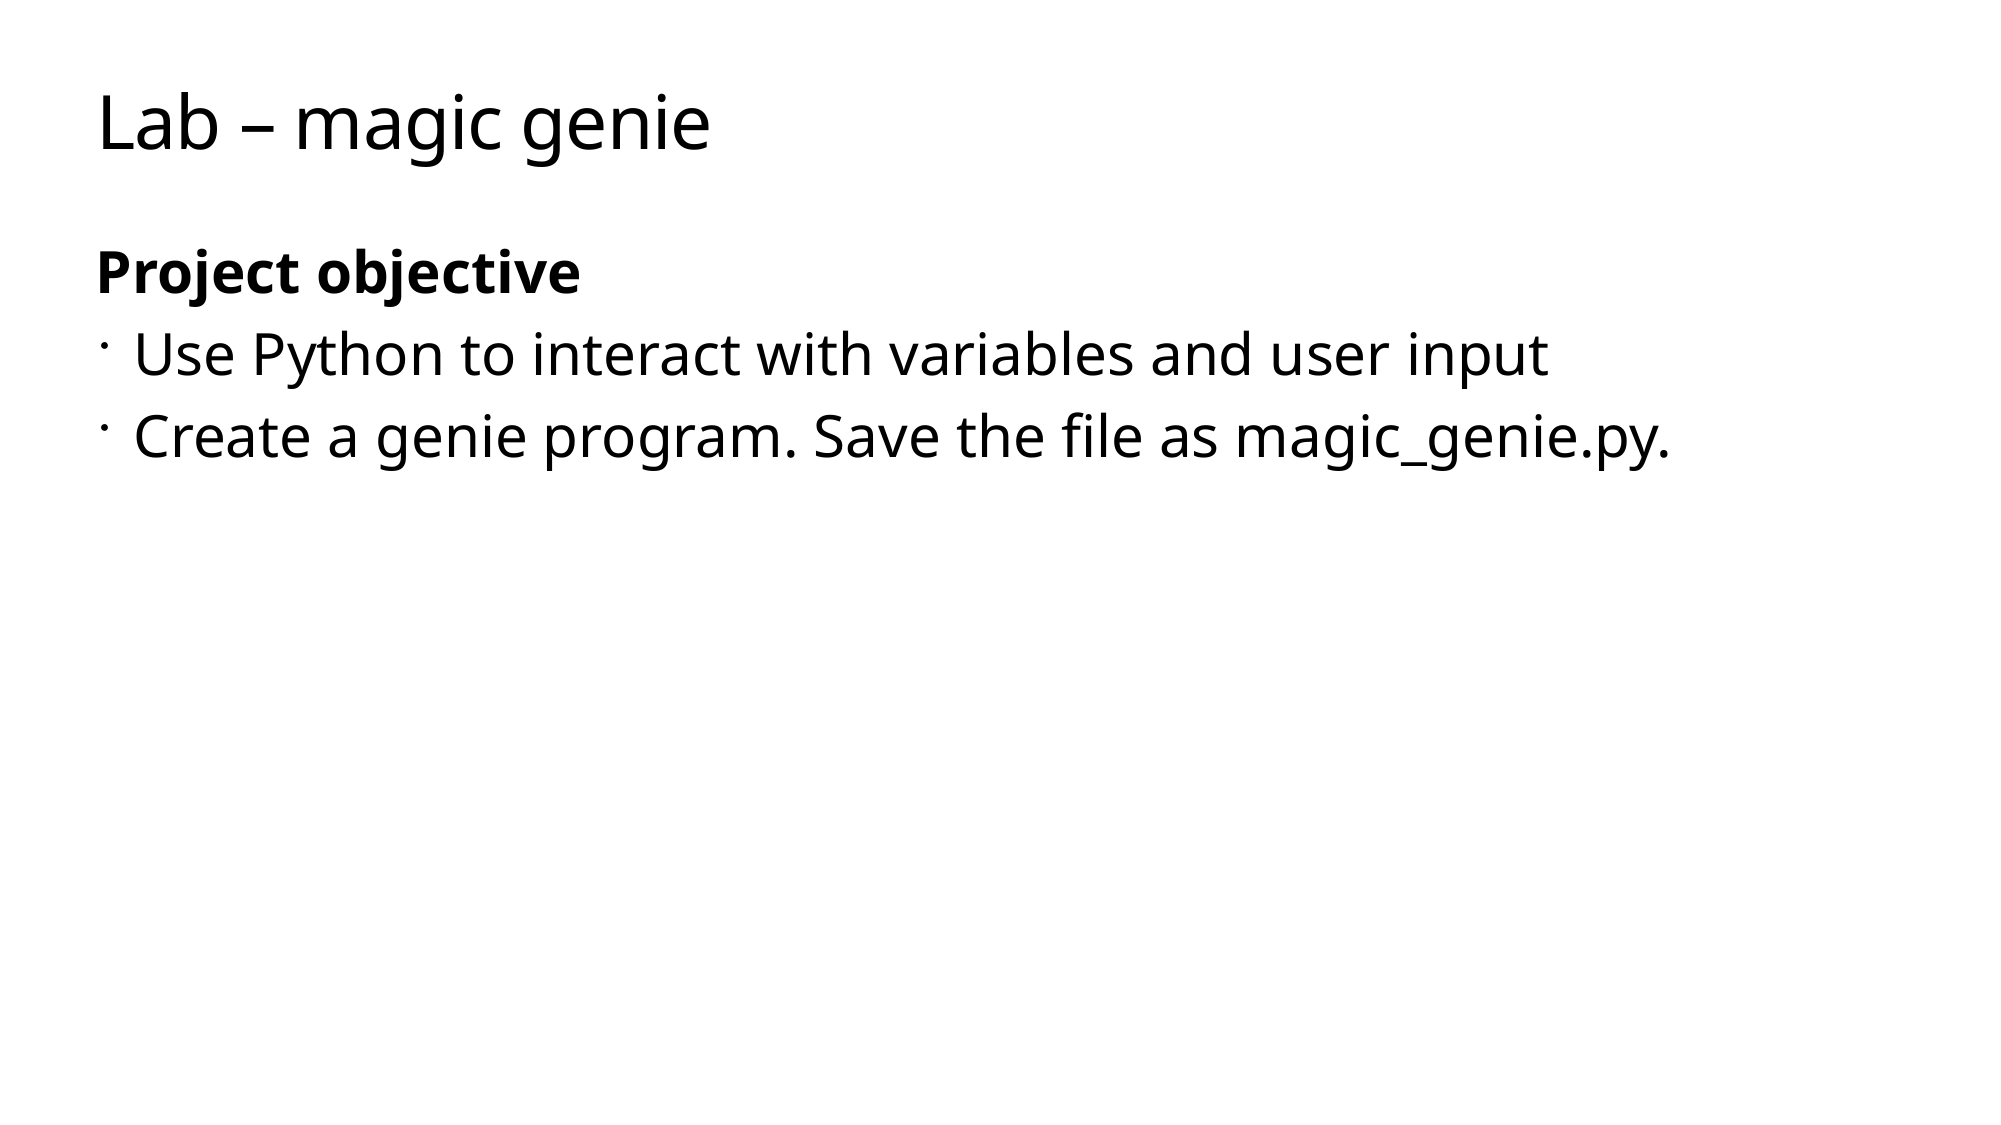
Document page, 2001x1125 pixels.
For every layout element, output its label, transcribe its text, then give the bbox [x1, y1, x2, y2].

list Project objective Use Python to interact with variables and user input Create a genie program. Save the file as magic_genie.py. [95, 235, 1904, 476]
title Lab – magic genie [96, 75, 1904, 166]
